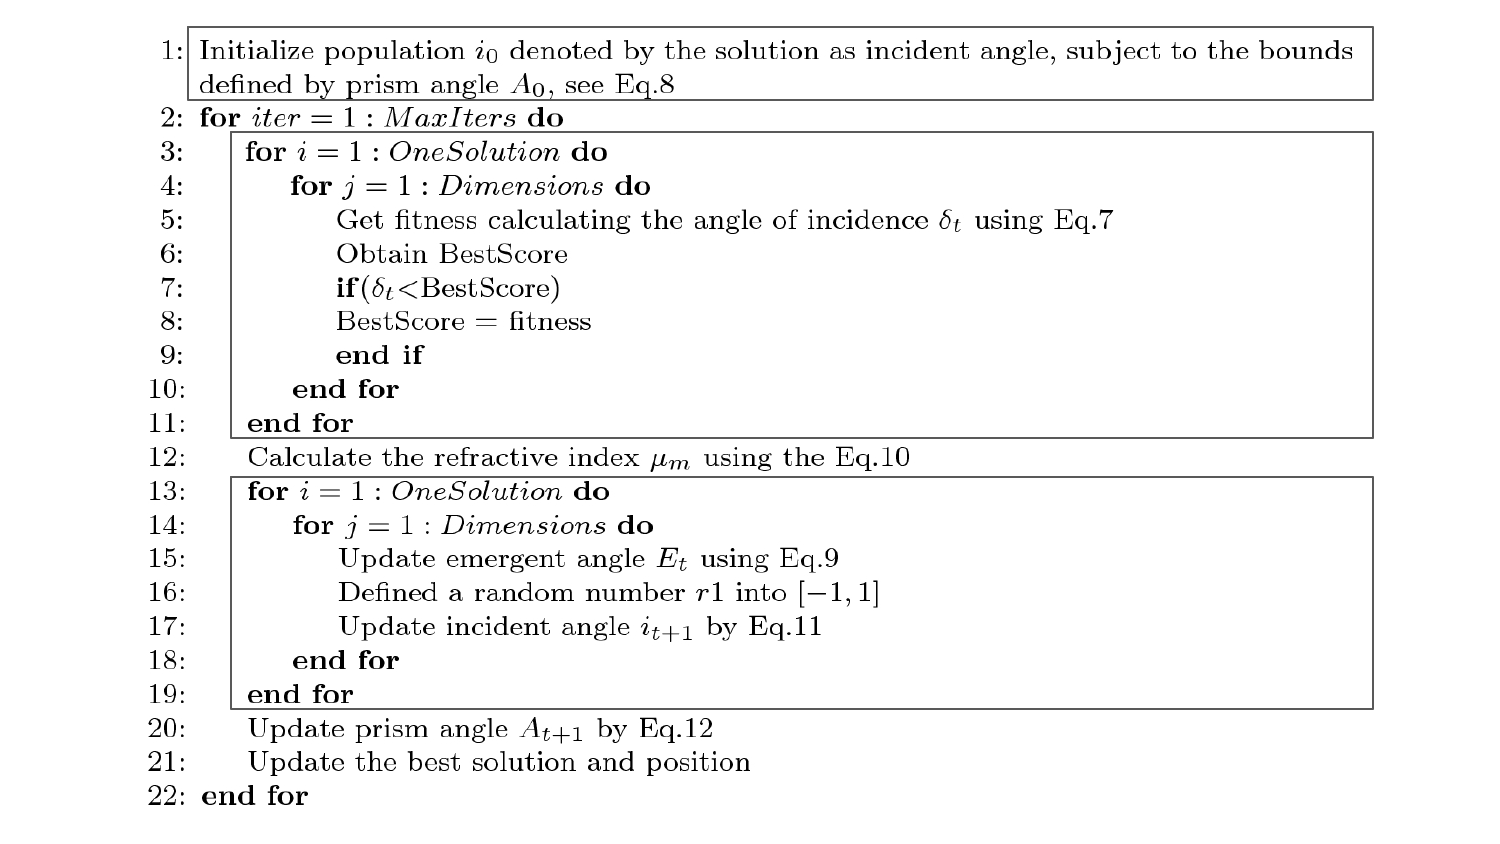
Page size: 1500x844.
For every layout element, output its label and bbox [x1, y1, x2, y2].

picture [147, 33, 1353, 810]
